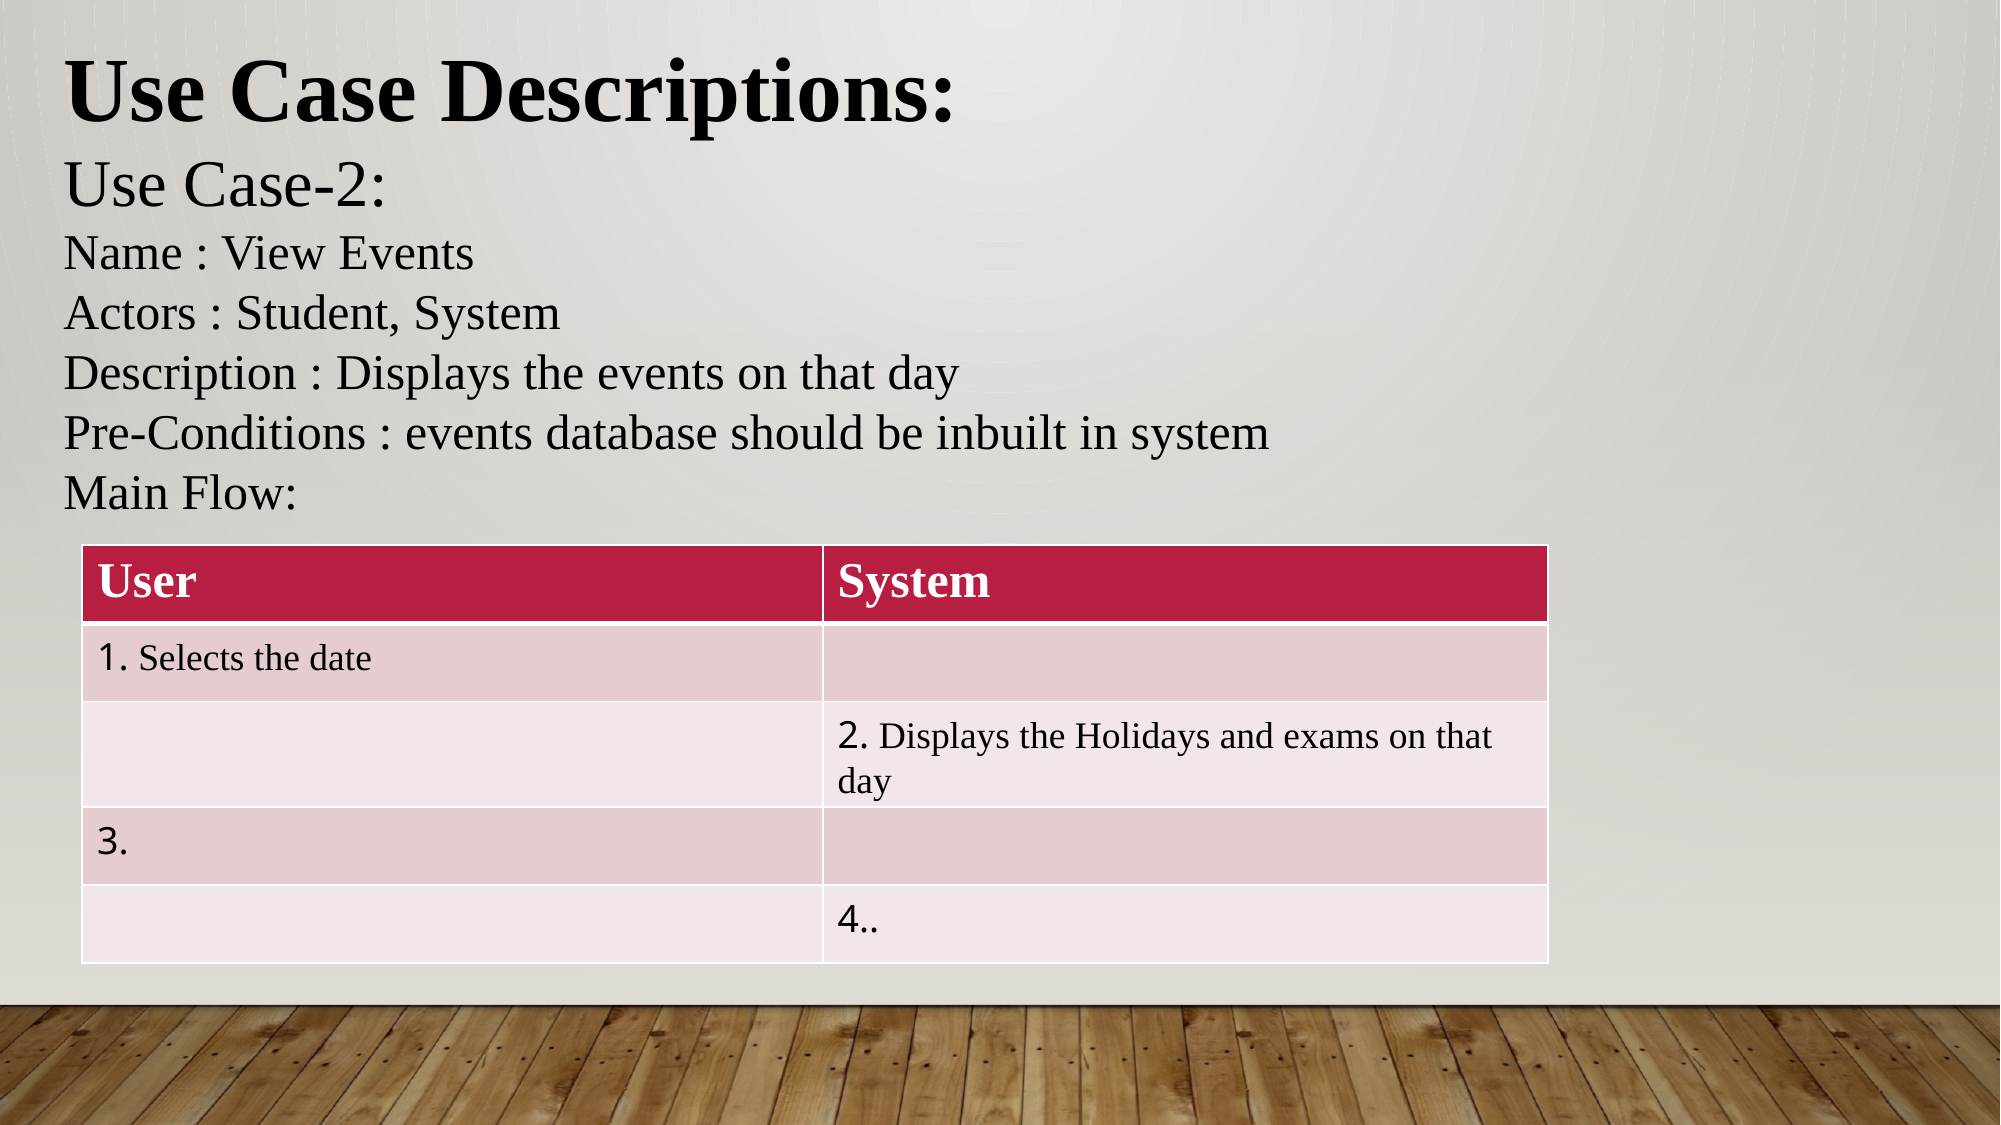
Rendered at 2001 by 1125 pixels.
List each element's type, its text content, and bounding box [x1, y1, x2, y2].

table_cell 4.. [824, 886, 1547, 962]
table_cell [824, 808, 1547, 884]
table_header User [83, 546, 822, 621]
table_header System [824, 546, 1547, 621]
text_box Use Case Descriptions: Use Case-2: Name : View Events Actors : Student, System Description : Displays the events on that day Pre-Conditions : events database should be inbuilt in system Main Flow: [48, 22, 2000, 668]
table_cell [83, 702, 822, 806]
table_cell 3. [83, 808, 822, 884]
table_cell 1. Selects the date [83, 626, 822, 701]
table_cell 2. Displays the Holidays and exams on that day [824, 702, 1547, 806]
table_cell [824, 626, 1547, 701]
table_cell [83, 886, 822, 962]
picture [0, 1005, 2000, 1125]
